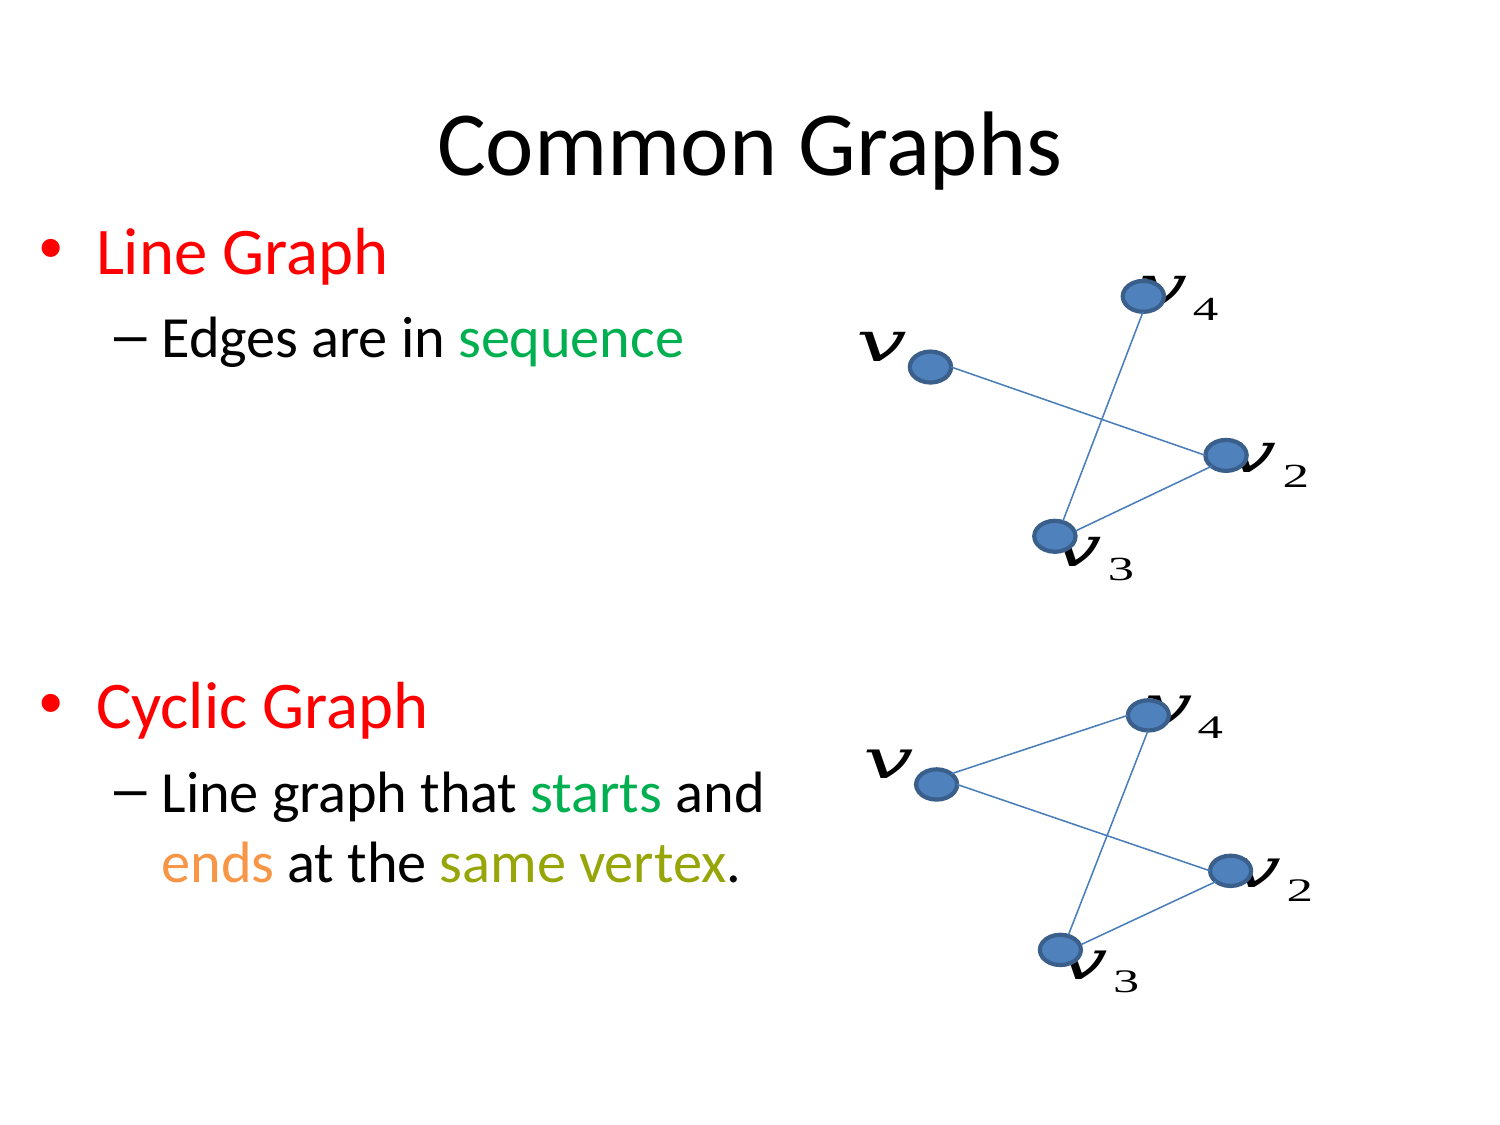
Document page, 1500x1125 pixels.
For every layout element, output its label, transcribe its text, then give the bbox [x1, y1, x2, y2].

text_box Line Graph Edges are in sequence Cyclic Graph Line graph that starts and ends at the same vertex. [24, 200, 813, 1063]
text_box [856, 669, 1315, 1001]
title Common Graphs [75, 45, 1425, 233]
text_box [849, 249, 1311, 588]
